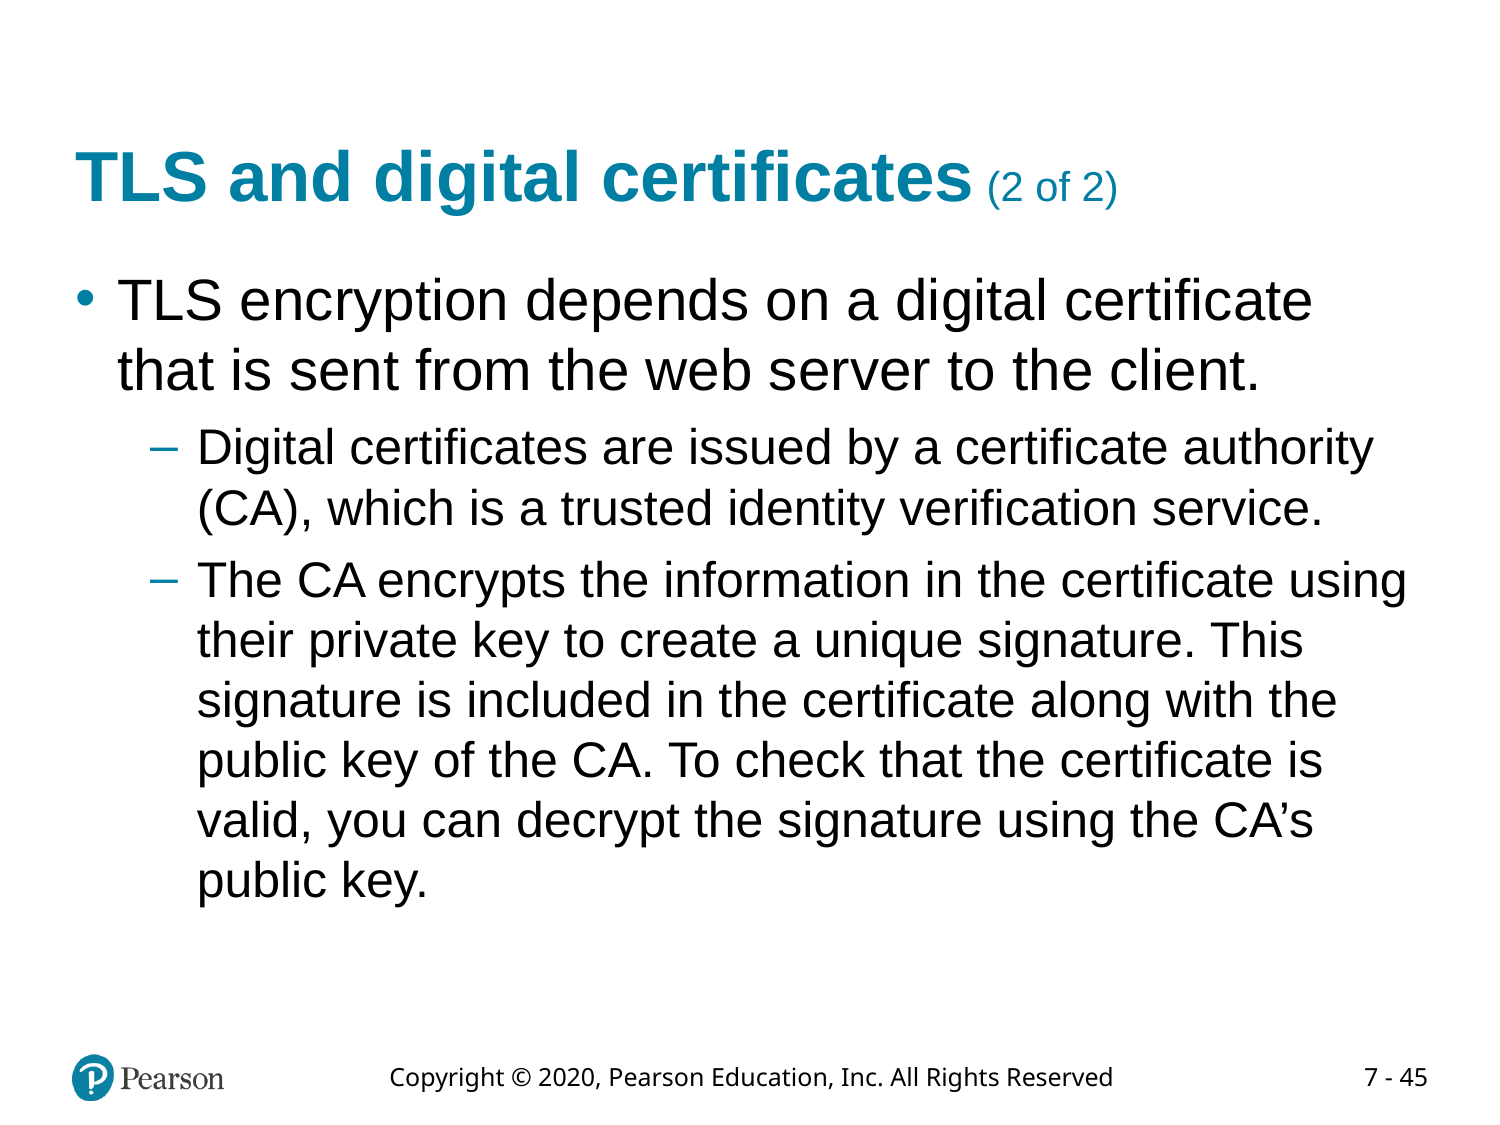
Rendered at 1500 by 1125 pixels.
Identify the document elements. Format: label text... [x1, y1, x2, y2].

picture [99, 1054, 224, 1101]
picture [72, 1054, 89, 1072]
list TLS encryption depends on a digital certificate that is sent from the web server to the client. Digital certificates are issued by a certificate authority (CA), which is a trusted identity verification service. The CA encrypts the information in the certificate using their private key to create a unique signature. This signature is included in the certificate along with the public key of the CA. To check that the certificate is valid, you can decrypt the signature using the CA’s public key. [75, 262, 1425, 1005]
picture [72, 1087, 83, 1101]
title TLS and digital certificates (2 of 2) [75, 35, 1425, 216]
picture [81, 1064, 107, 1089]
